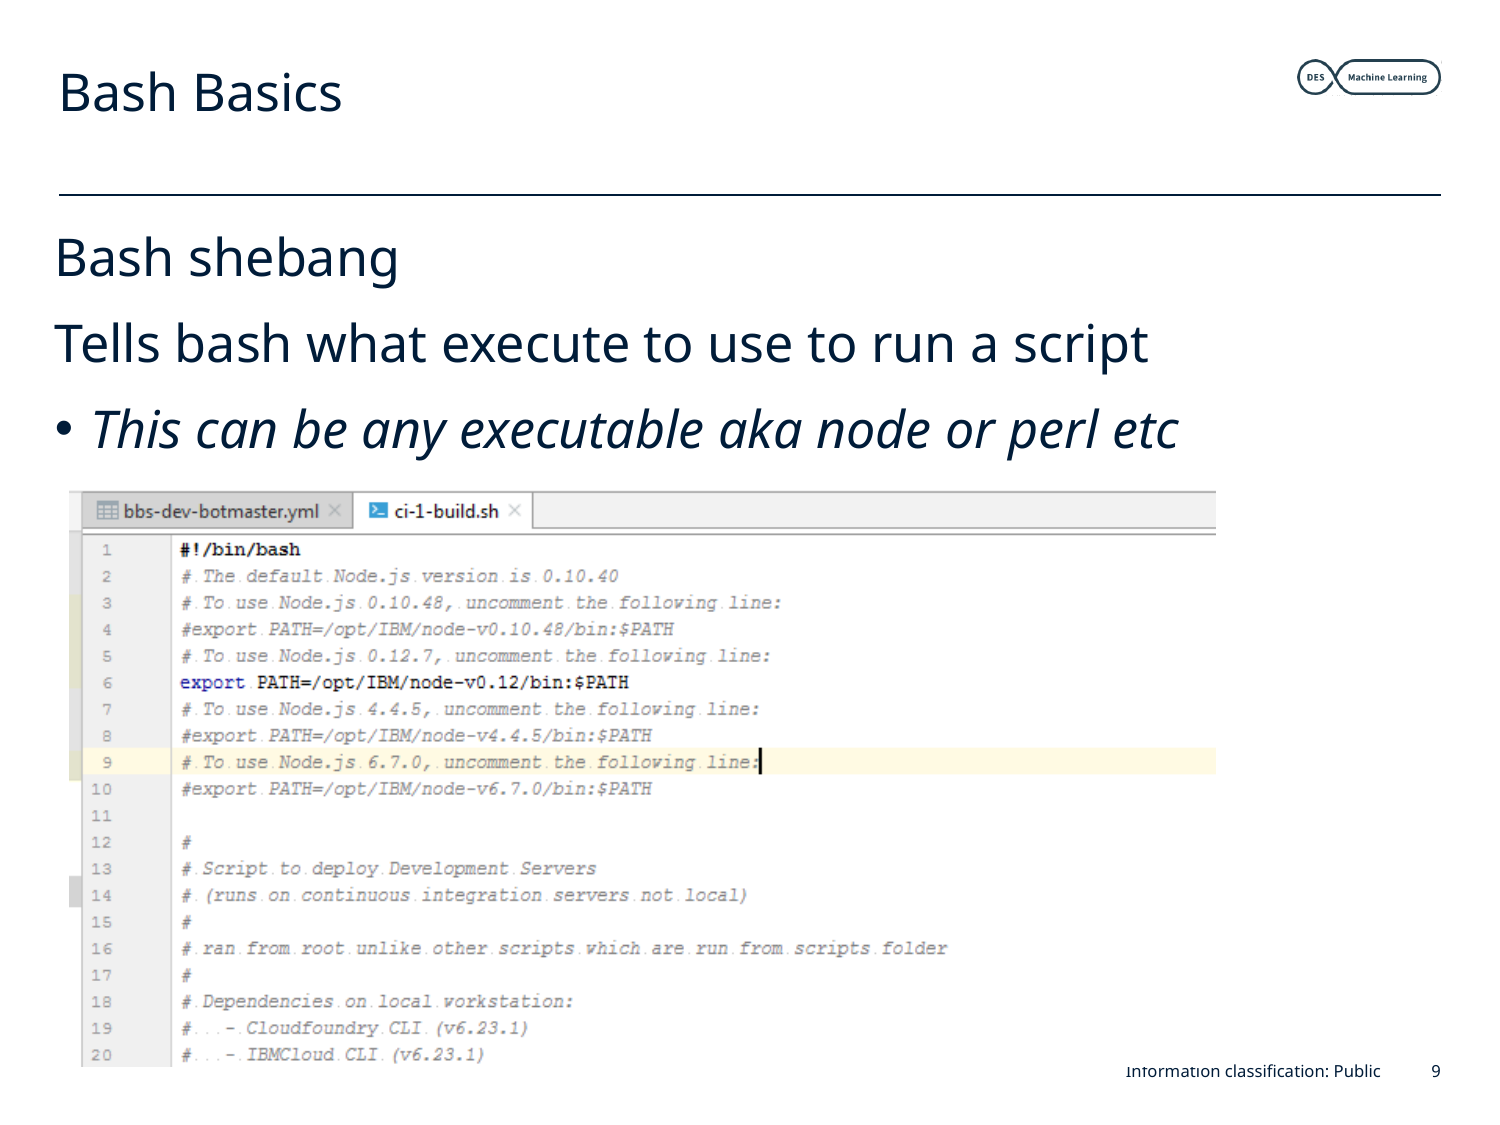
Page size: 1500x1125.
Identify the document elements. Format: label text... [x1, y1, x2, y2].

picture [1307, 59, 1442, 96]
footer Information classification: Public [874, 1060, 1382, 1085]
picture [69, 490, 1216, 1067]
slide_number 9 [1405, 1060, 1441, 1085]
title Bash Basics [59, 59, 1307, 189]
list Bash shebang Tells bash what execute to use to run a script This can be any executable aka node or perl etc [54, 224, 1442, 975]
